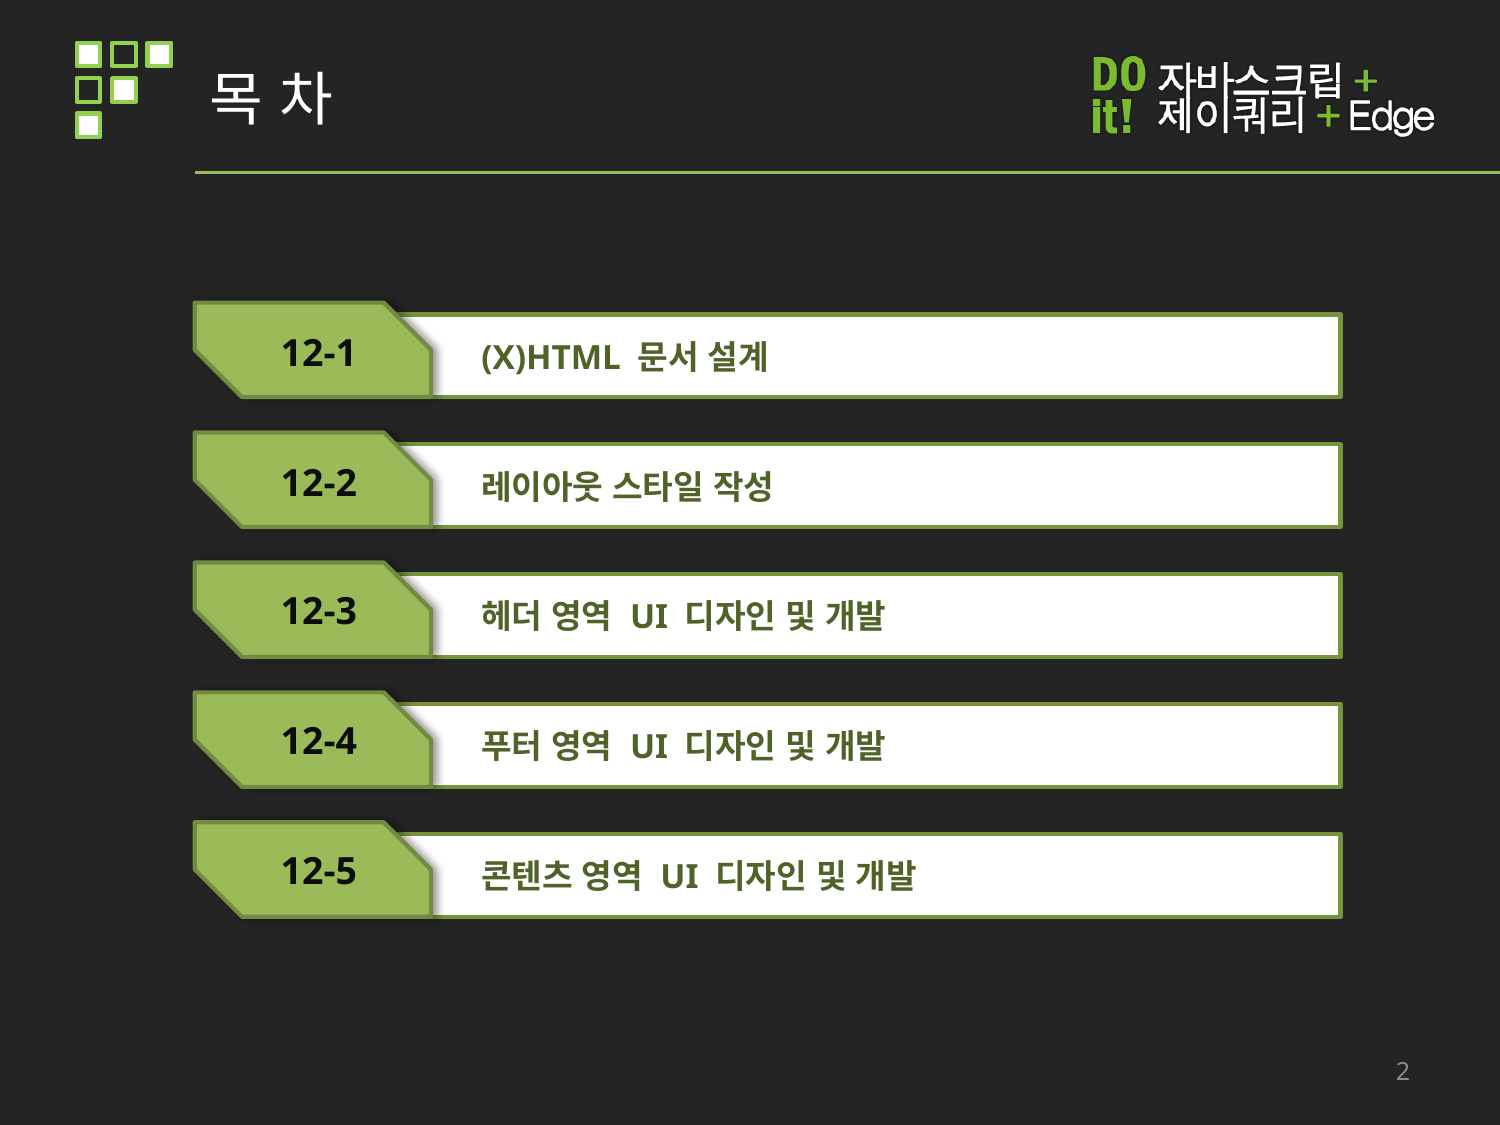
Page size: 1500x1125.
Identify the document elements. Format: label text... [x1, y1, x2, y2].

slide_number 2 [1074, 1042, 1425, 1103]
list 12-4 [253, 709, 384, 769]
title 목 차 [194, 33, 1495, 161]
list 레이아웃 스타일 작성 [466, 456, 1305, 516]
list 12-1 [253, 322, 384, 382]
list 푸터 영역 UI 디자인 및 개발 [466, 716, 1305, 776]
list 12-2 [253, 451, 384, 512]
list 12-3 [253, 580, 384, 640]
list (X)HTML 문서 설계 [466, 326, 1305, 386]
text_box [194, 822, 1341, 917]
list 헤더 영역 UI 디자인 및 개발 [466, 586, 1305, 646]
